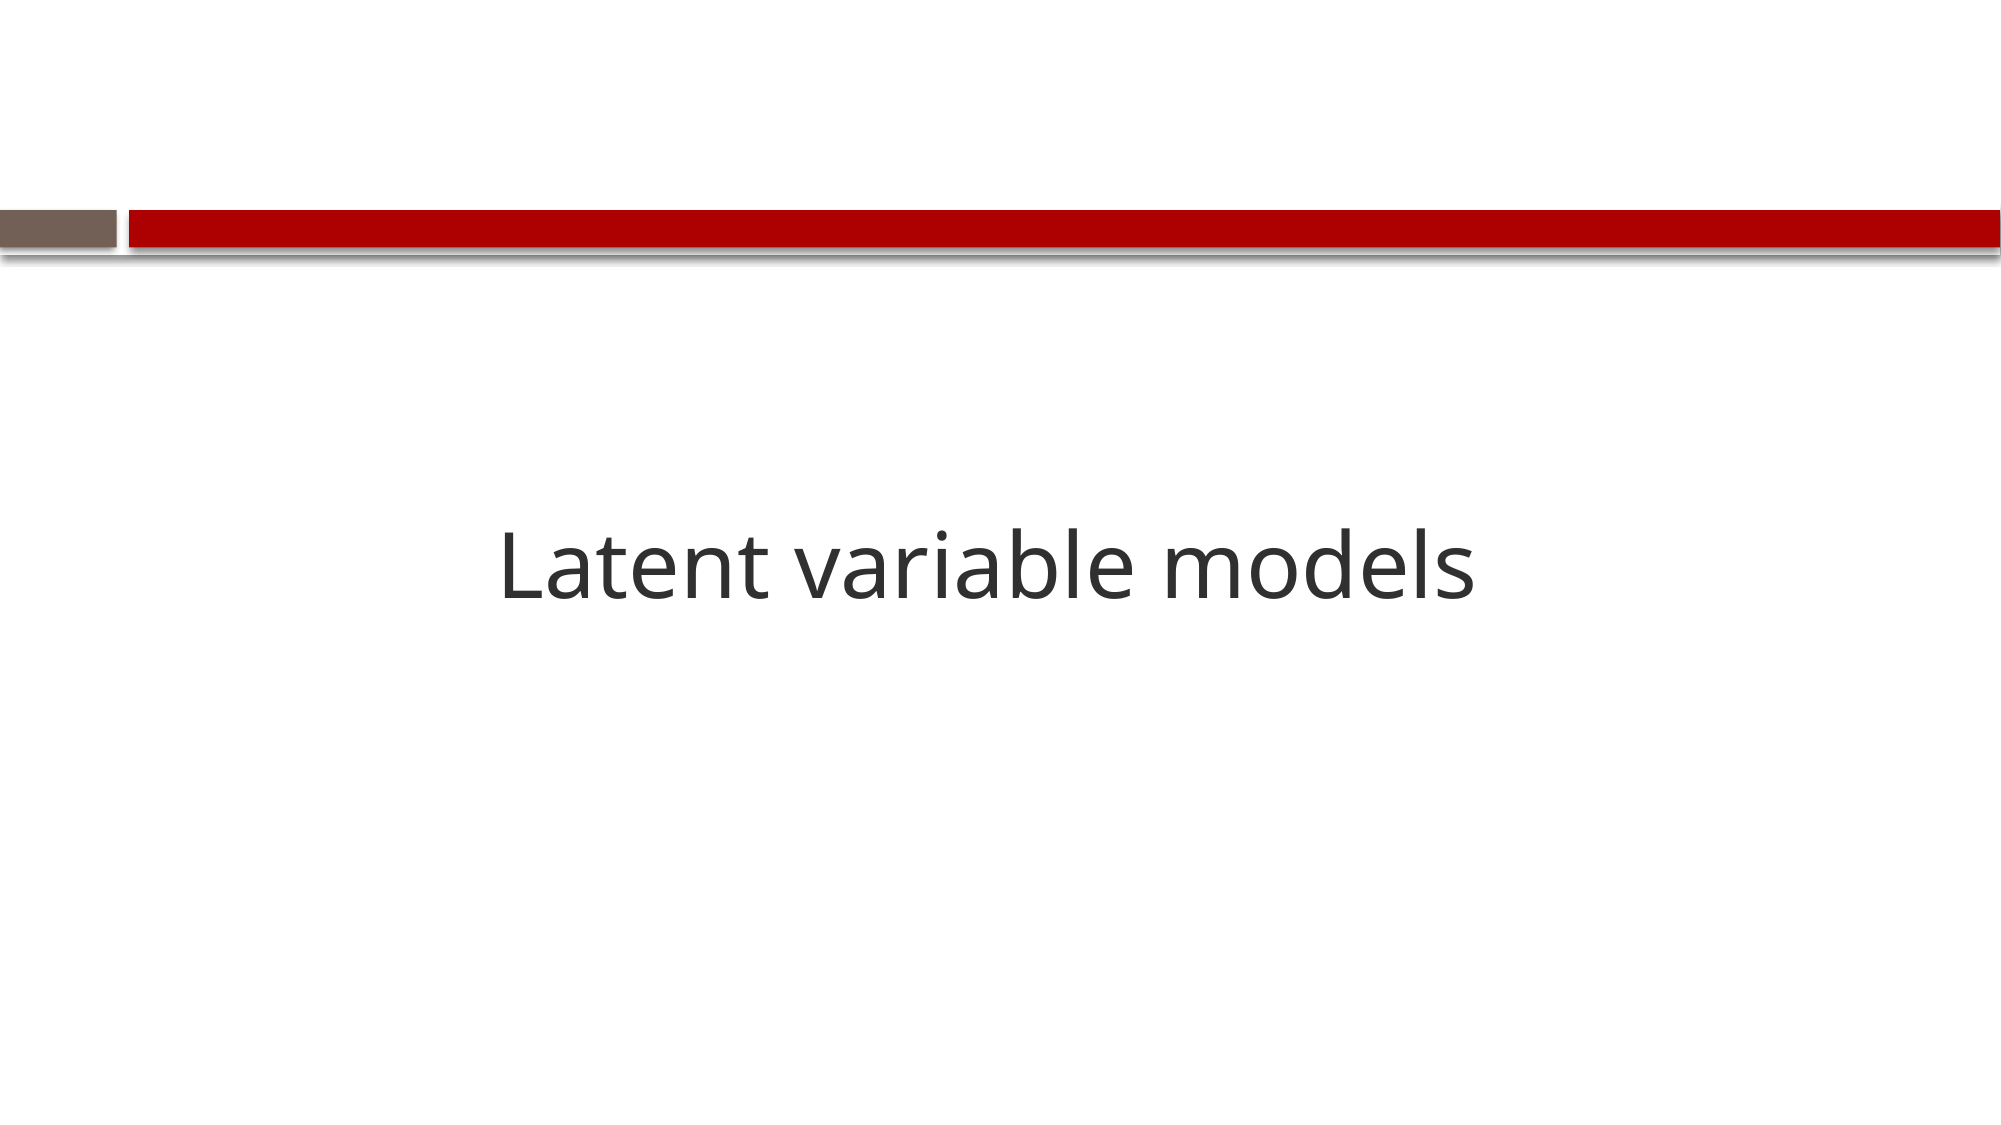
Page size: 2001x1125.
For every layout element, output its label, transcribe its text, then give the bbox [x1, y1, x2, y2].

title Latent variable models [95, 282, 1880, 841]
